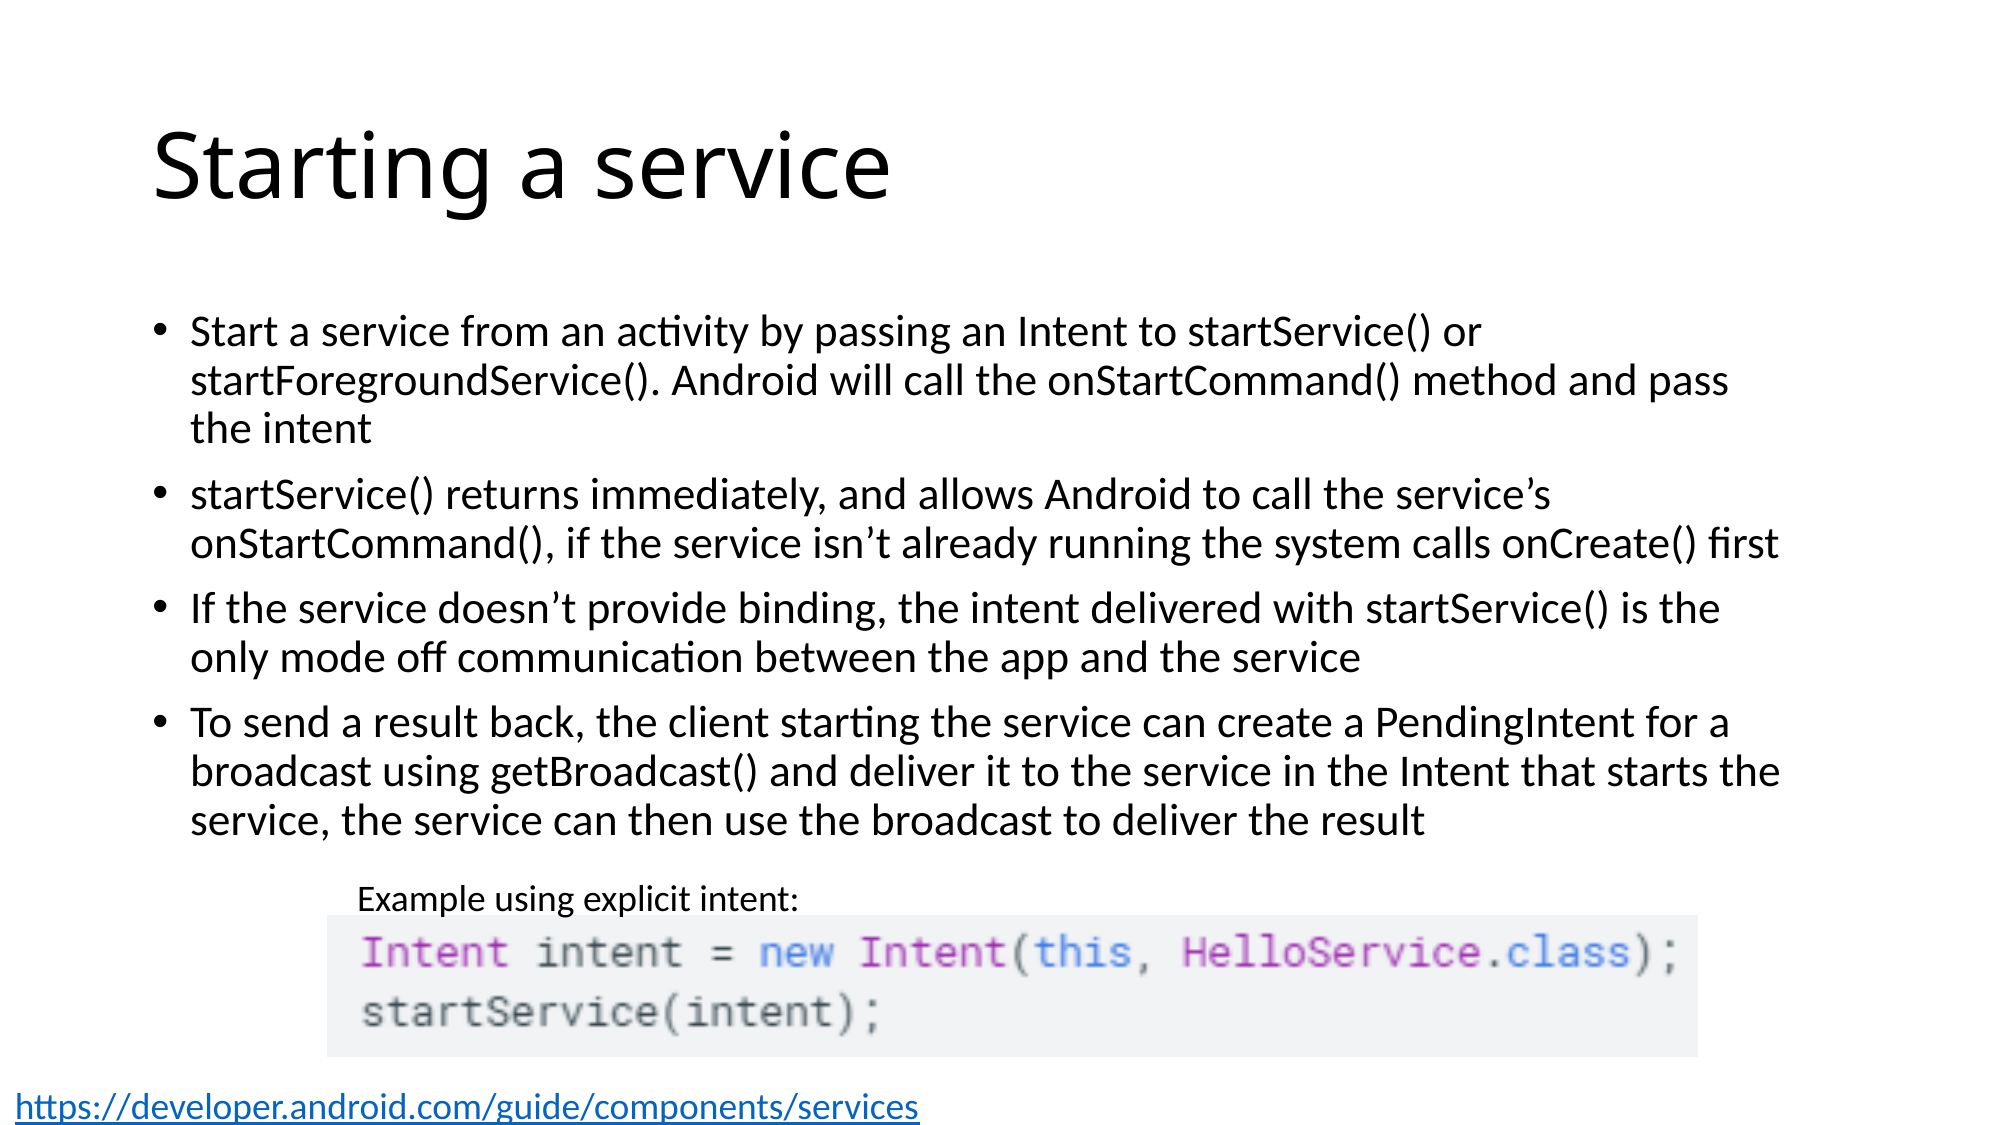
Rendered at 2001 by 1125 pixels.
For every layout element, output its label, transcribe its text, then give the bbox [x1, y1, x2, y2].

picture [327, 915, 1698, 1057]
text_box Example using explicit intent: [342, 866, 968, 915]
title Starting a service [137, 59, 1863, 278]
list Start a service from an activity by passing an Intent to startService() or startForegroundService(). Android will call the onStartCommand() method and pass the intent startService() returns immediately, and allows Android to call the service’s onStartCommand(), if the service isn’t already running the system calls onCreate() first If the service doesn’t provide binding, the intent delivered with startService() is the only mode off communication between the app and the service To send a result back, the client starting the service can create a PendingIntent for a broadcast using getBroadcast() and deliver it to the service in the Intent that starts the service, the service can then use the broadcast to deliver the result [137, 299, 1798, 855]
text_box https://developer.android.com/guide/components/services [0, 1074, 1246, 1125]
